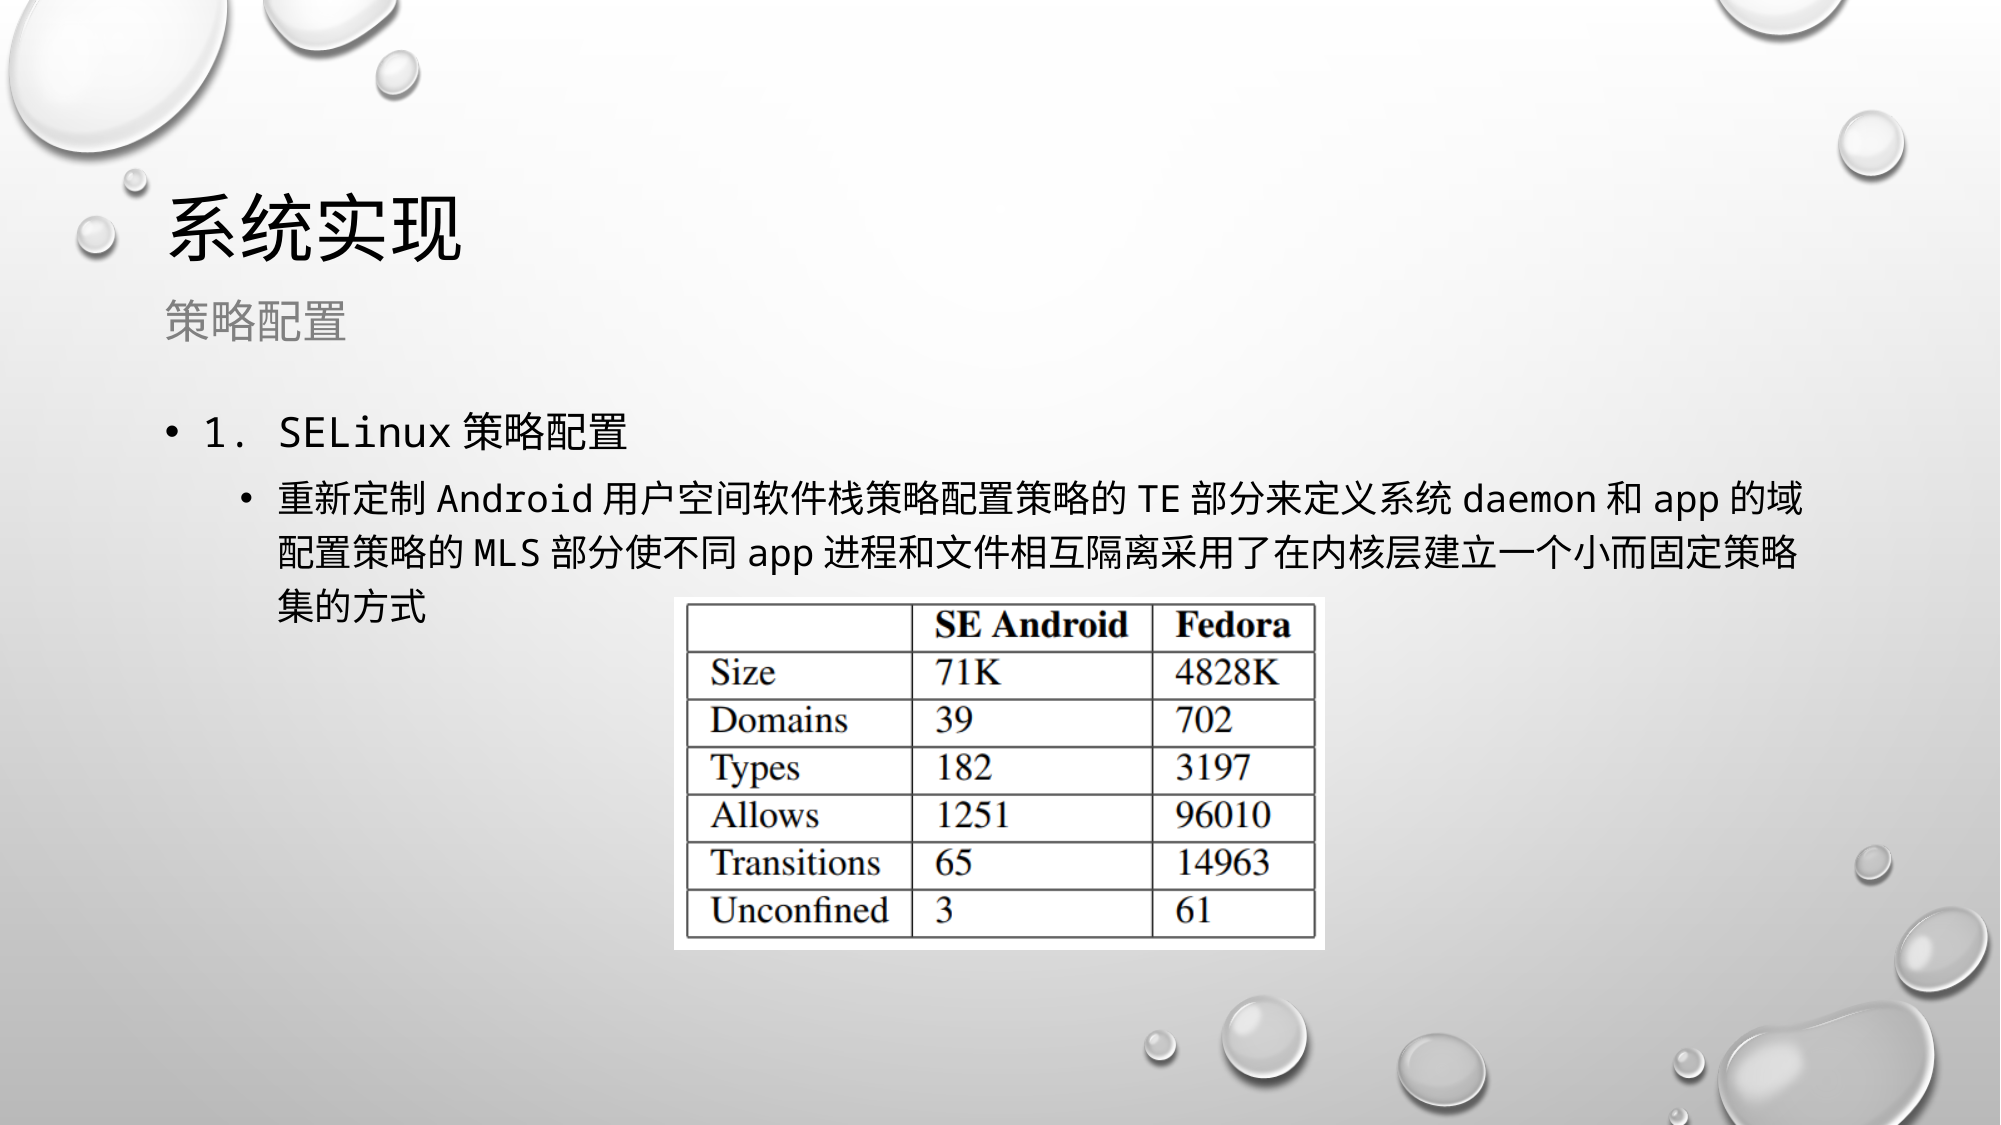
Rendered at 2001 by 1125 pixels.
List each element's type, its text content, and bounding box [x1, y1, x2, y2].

picture [0, 0, 2000, 1125]
list 1. SELinux策略配置 重新定制Android用户空间软件栈策略配置策略的TE部分来定义系统daemon和app的域配置策略的MLS部分使不同app进程和文件相互隔离采用了在内核层建立一个小而固定策略集的方式 [149, 455, 1850, 950]
title 系统实现 [149, 101, 1851, 364]
text_box 策略配置 [149, 192, 1850, 455]
